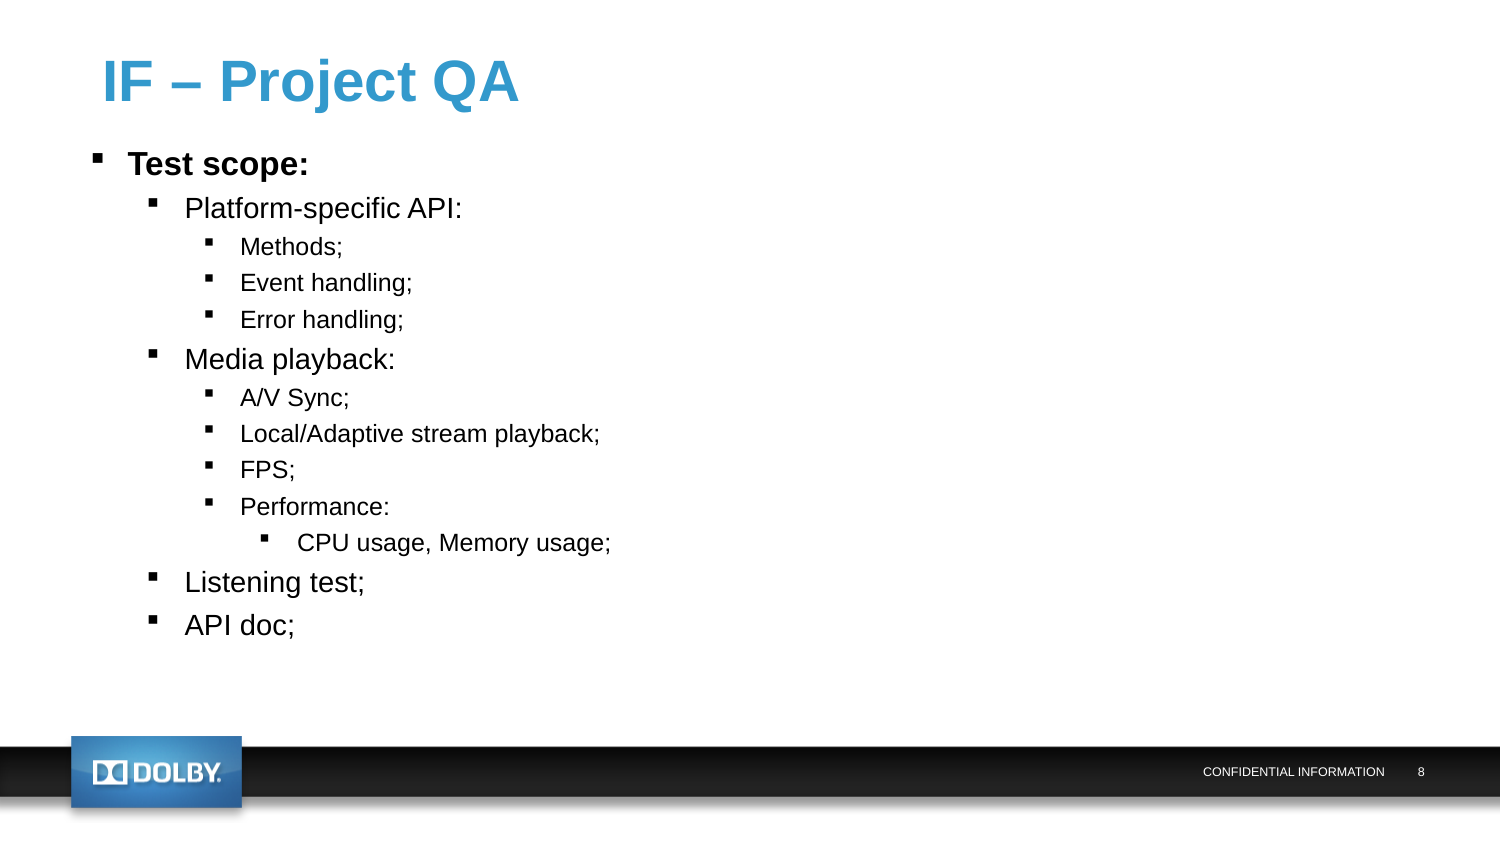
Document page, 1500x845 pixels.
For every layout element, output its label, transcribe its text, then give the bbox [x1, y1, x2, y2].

picture [0, 736, 1500, 823]
list Test scope: Platform-specific API: Methods; Event handling; Error handling; Media playback: A/V Sync; Local/Adaptive stream playback; FPS; Performance: CPU usage, Memory usage; Listening test; API doc; [75, 134, 1438, 685]
slide_number 8 [1378, 746, 1425, 797]
footer CONFIDENTIAL INFORMATION [1149, 746, 1378, 797]
title IF – Project QA [87, 47, 1438, 110]
